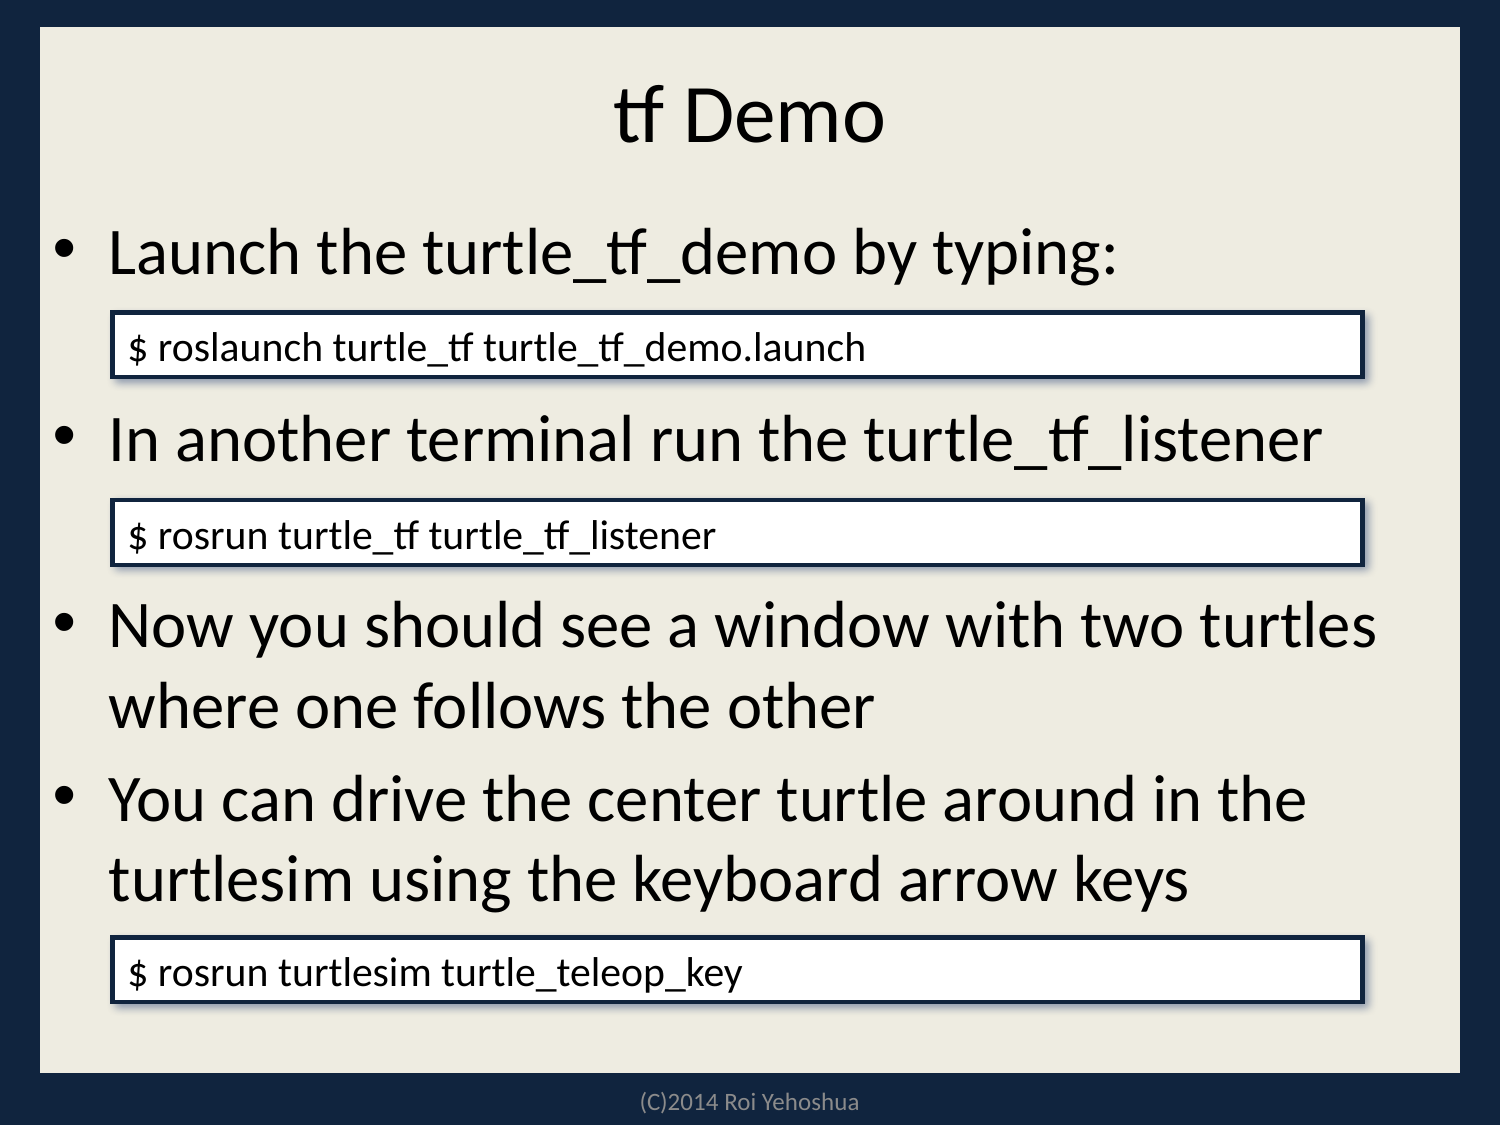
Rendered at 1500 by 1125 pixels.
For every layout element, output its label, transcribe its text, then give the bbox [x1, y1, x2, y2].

text_box $ rosrun turtle_tf turtle_tf_listener [112, 500, 1363, 565]
text_box $ roslaunch turtle_tf turtle_tf_demo.launch [112, 312, 1363, 378]
text_box $ rosrun turtlesim turtle_teleop_key [112, 937, 1363, 1003]
title tf Demo [37, 31, 1463, 188]
footer (C)2014 Roi Yehoshua [512, 1074, 988, 1125]
list Launch the turtle_tf_demo by typing: In another terminal run the turtle_tf_listener Now you should see a window with two turtles where one follows the other You can drive the center turtle around in the turtlesim using the keyboard arrow keys [37, 200, 1463, 1080]
